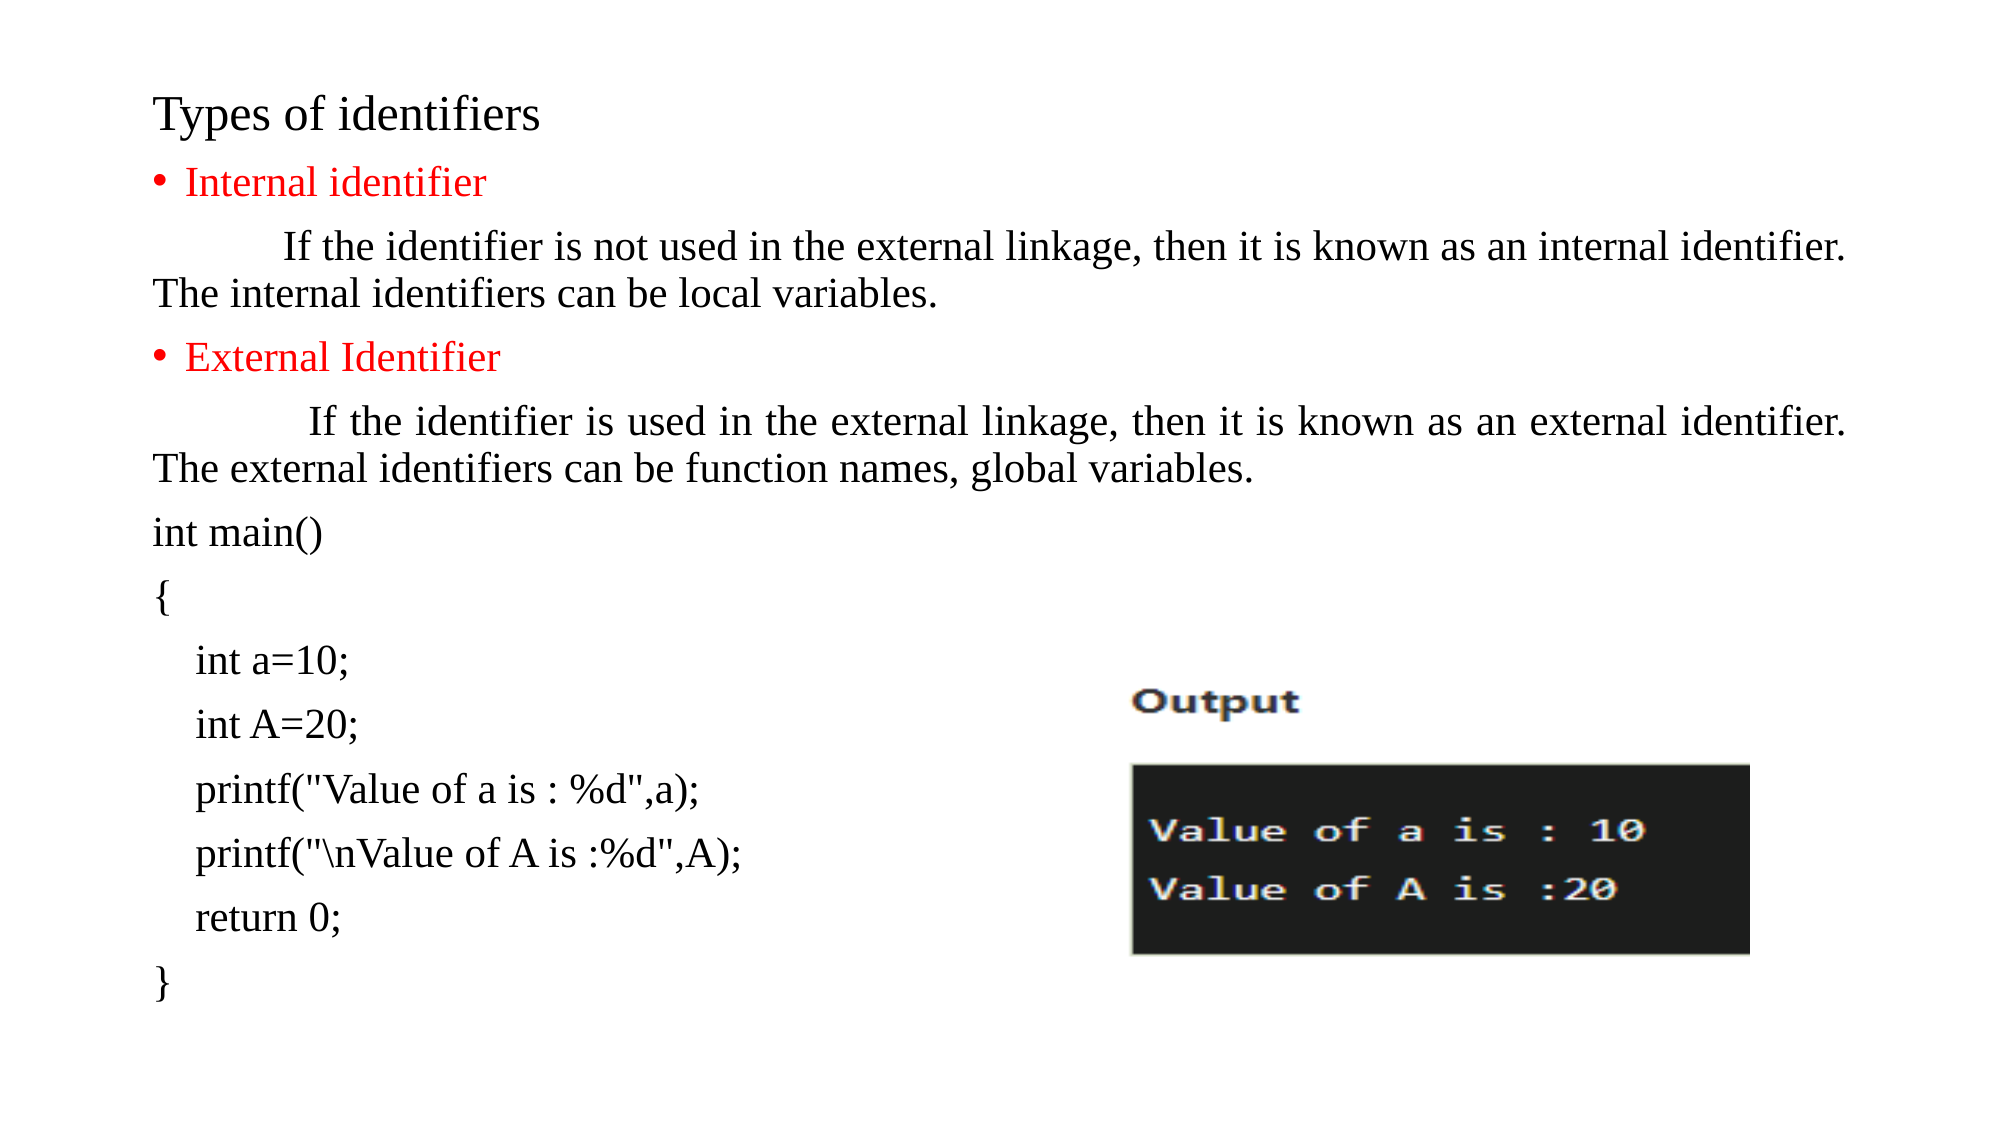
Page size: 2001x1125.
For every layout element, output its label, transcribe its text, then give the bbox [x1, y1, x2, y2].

list Types of identifiers Internal identifier If the identifier is not used in the external linkage, then it is known as an internal identifier. The internal identifiers can be local variables. External Identifier If the identifier is used in the external linkage, then it is known as an external identifier. The external identifiers can be function names, global variables. int main() { int a=10; int A=20; printf("Value of a is : %d",a); printf("\nValue of A is :%d",A); return 0; } [137, 80, 1863, 1014]
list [1112, 670, 1750, 996]
